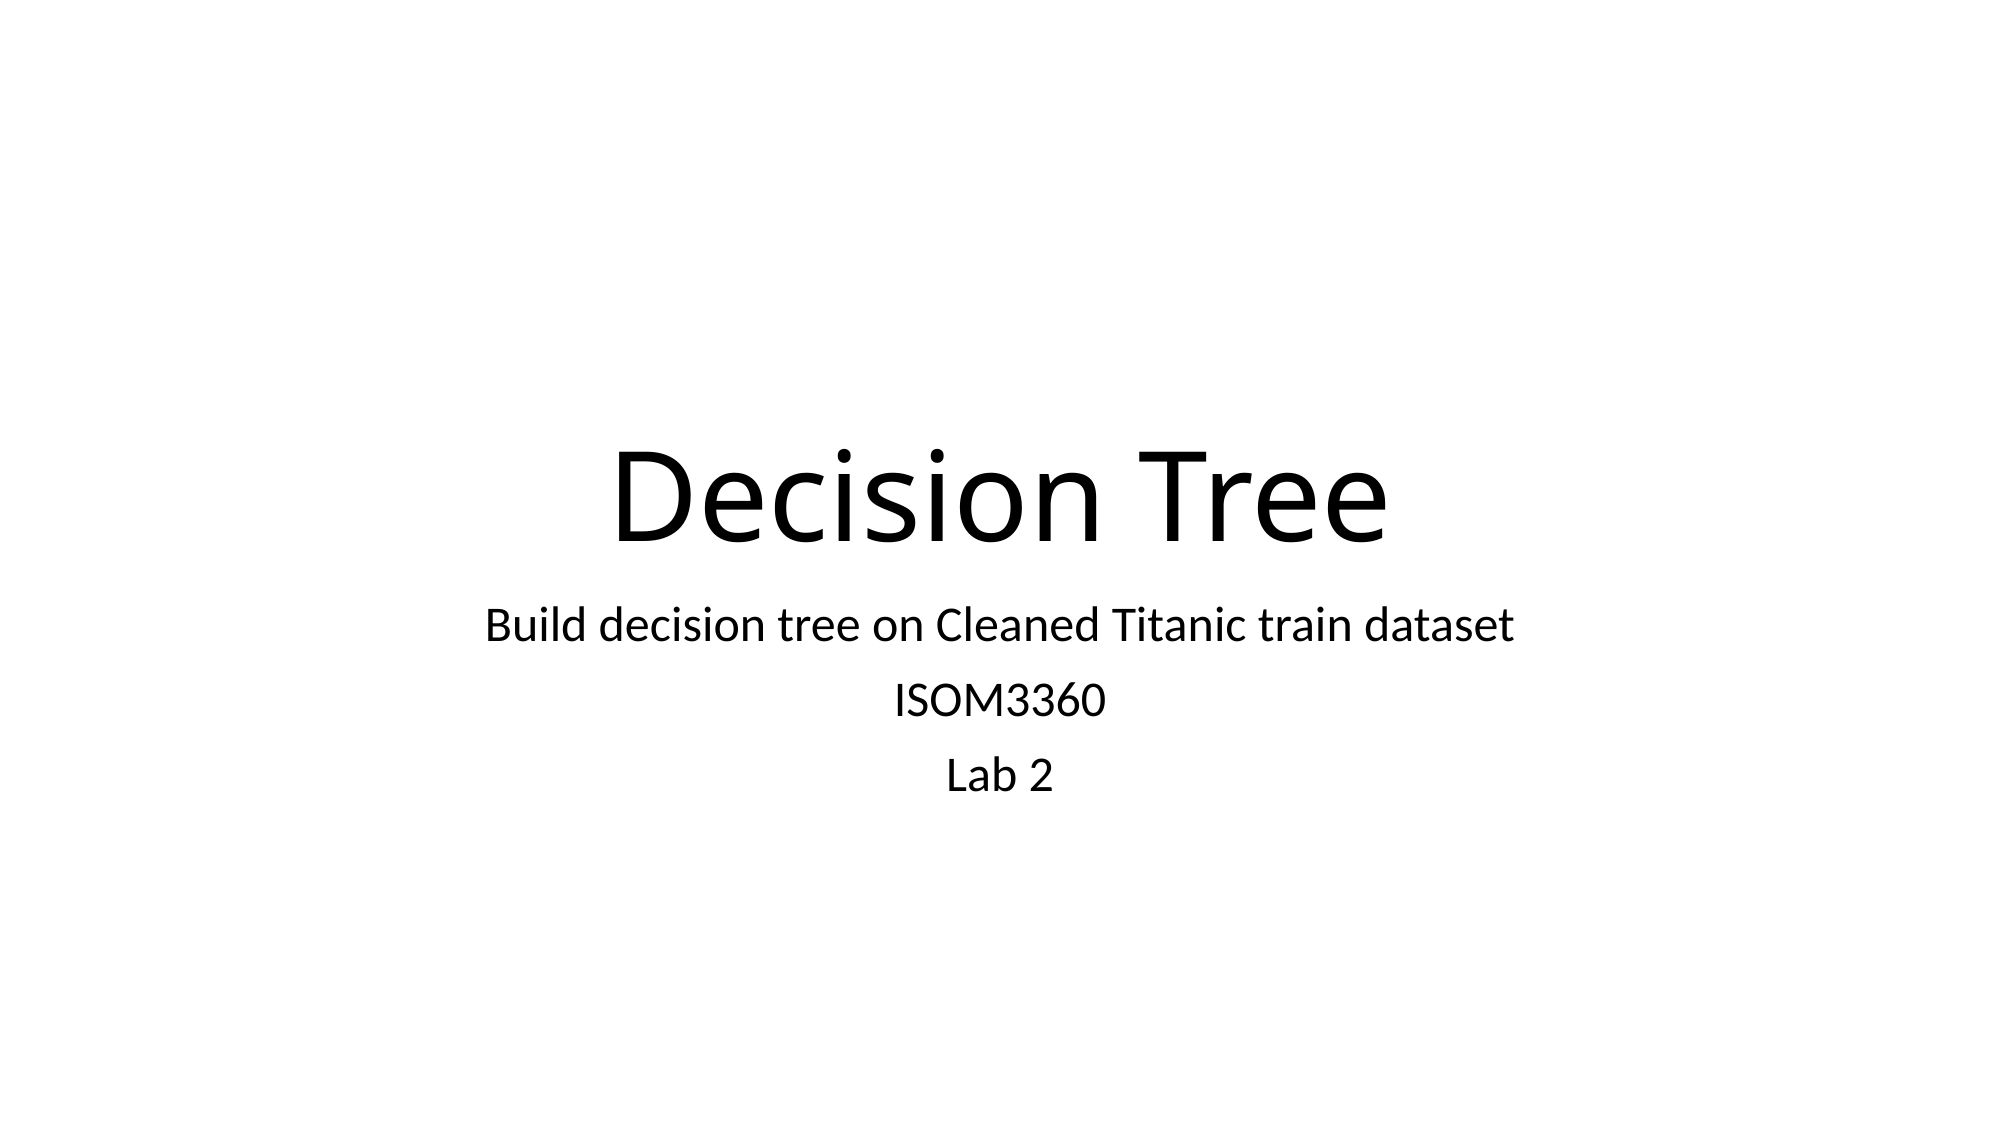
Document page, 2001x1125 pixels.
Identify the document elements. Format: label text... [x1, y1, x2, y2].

subtitle Build decision tree on Cleaned Titanic train dataset ISOM3360 Lab 2 [249, 590, 1750, 863]
title Decision Tree [249, 184, 1750, 576]
